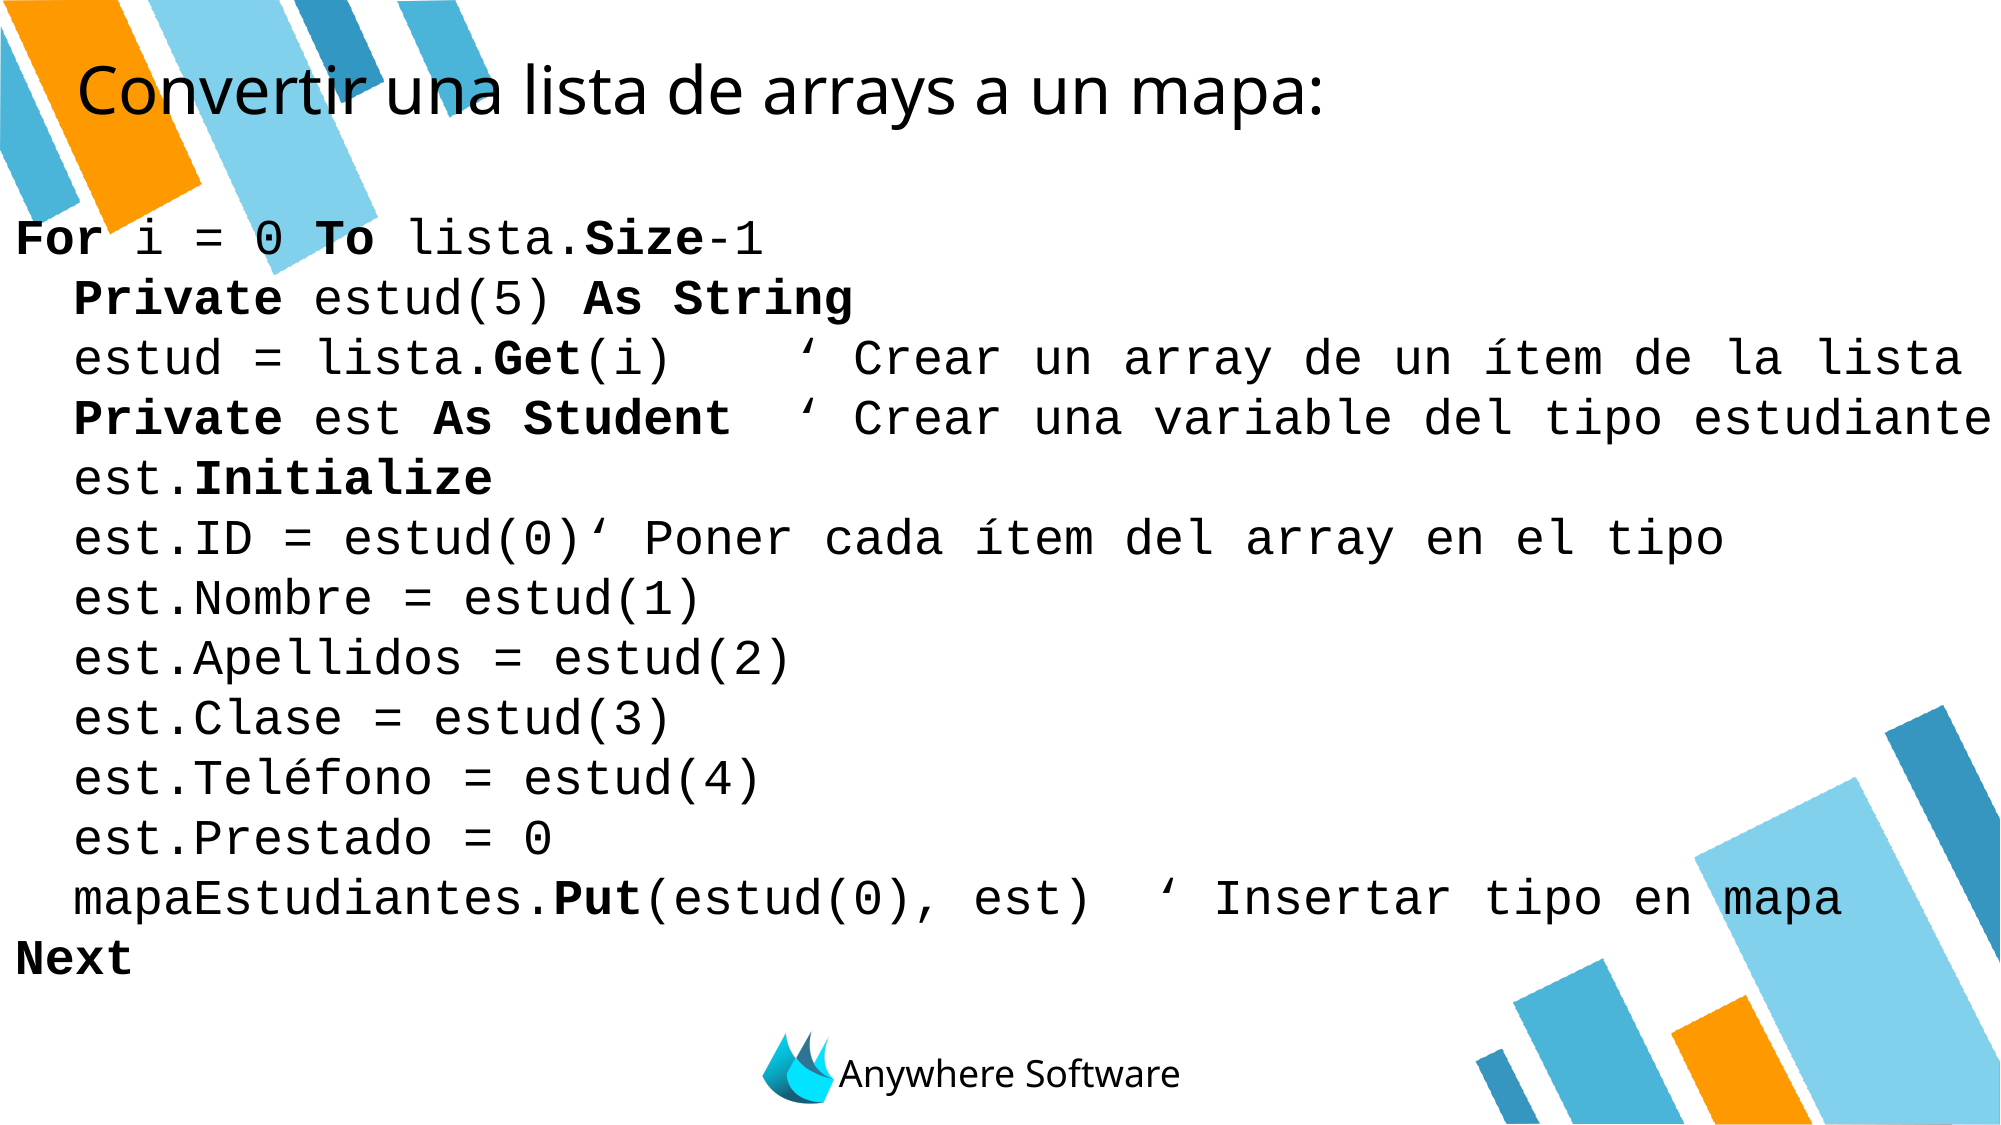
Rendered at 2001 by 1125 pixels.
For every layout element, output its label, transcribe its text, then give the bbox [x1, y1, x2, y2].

text_box For i = 0 To lista.Size-1 Private estud(5) As String estud = lista.Get(i) ‘ Crear un array de un ítem de la lista Private est As Student ‘ Crear una variable del tipo estudiante est.Initialize est.ID = estud(0) ‘ Poner cada ítem del array en el tipo est.Nombre = estud(1) est.Apellidos = estud(2) est.Clase = estud(3) est.Teléfono = estud(4) est.Prestado = 0 mapaEstudiantes.Put(estud(0), est) ‘ Insertar tipo en mapa Next [0, 197, 2000, 993]
title Convertir una lista de arrays a un mapa: [61, 22, 1863, 165]
picture [0, 993, 2000, 1125]
picture [0, 0, 2000, 197]
